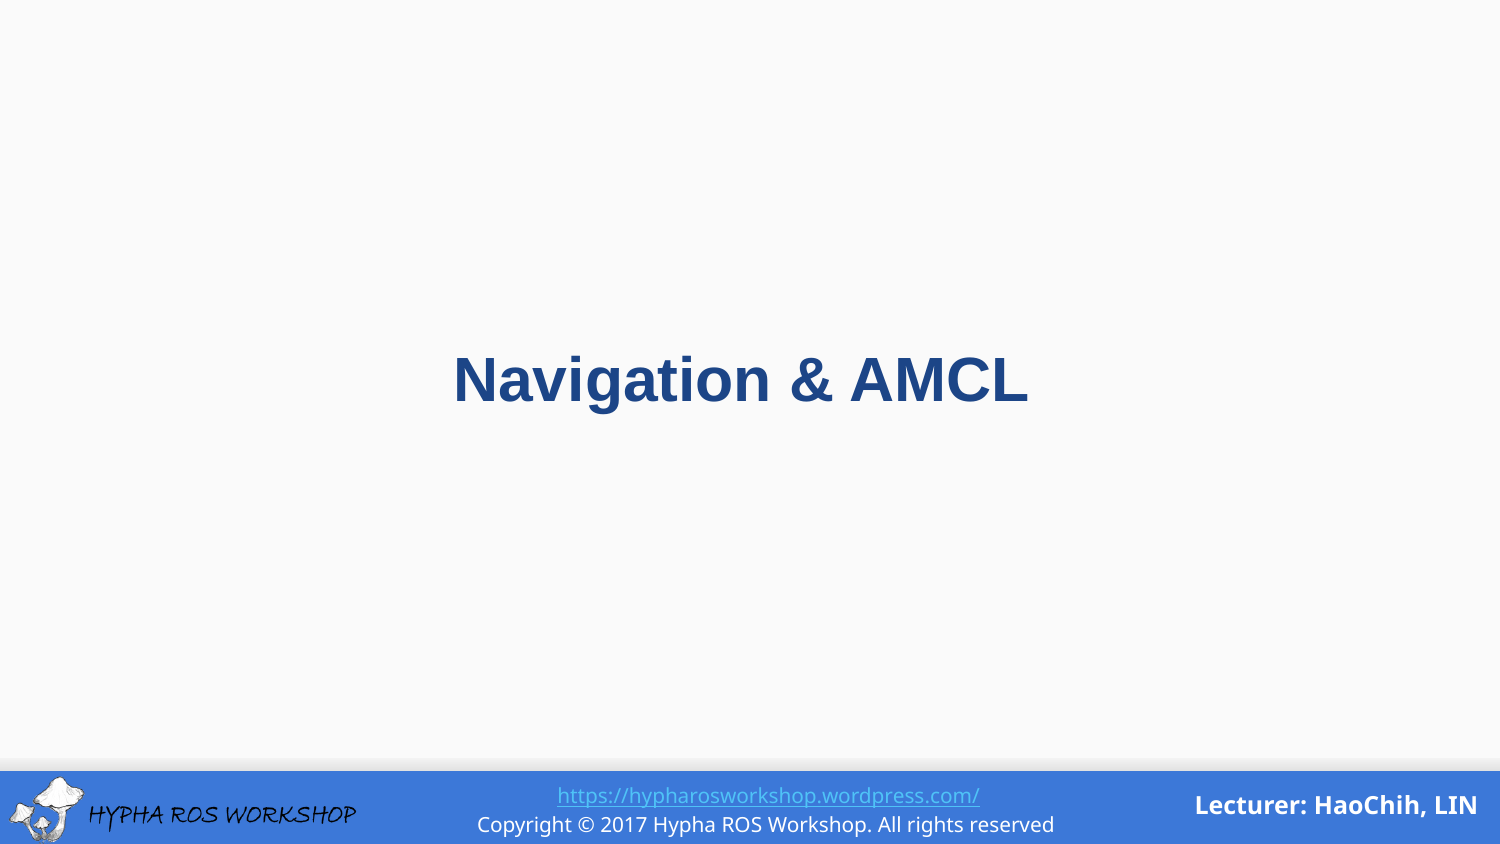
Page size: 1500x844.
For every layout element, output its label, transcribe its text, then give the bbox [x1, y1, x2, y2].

text_box Navigation & AMCL [62, 312, 1438, 436]
list Lecturer: HaoChih, LIN [650, 768, 1500, 842]
picture [0, 767, 368, 844]
text_box https://hypharosworkshop.wordpress.com/ Copyright © 2017 Hypha ROS Workshop. All rights reserved [412, 768, 1125, 825]
